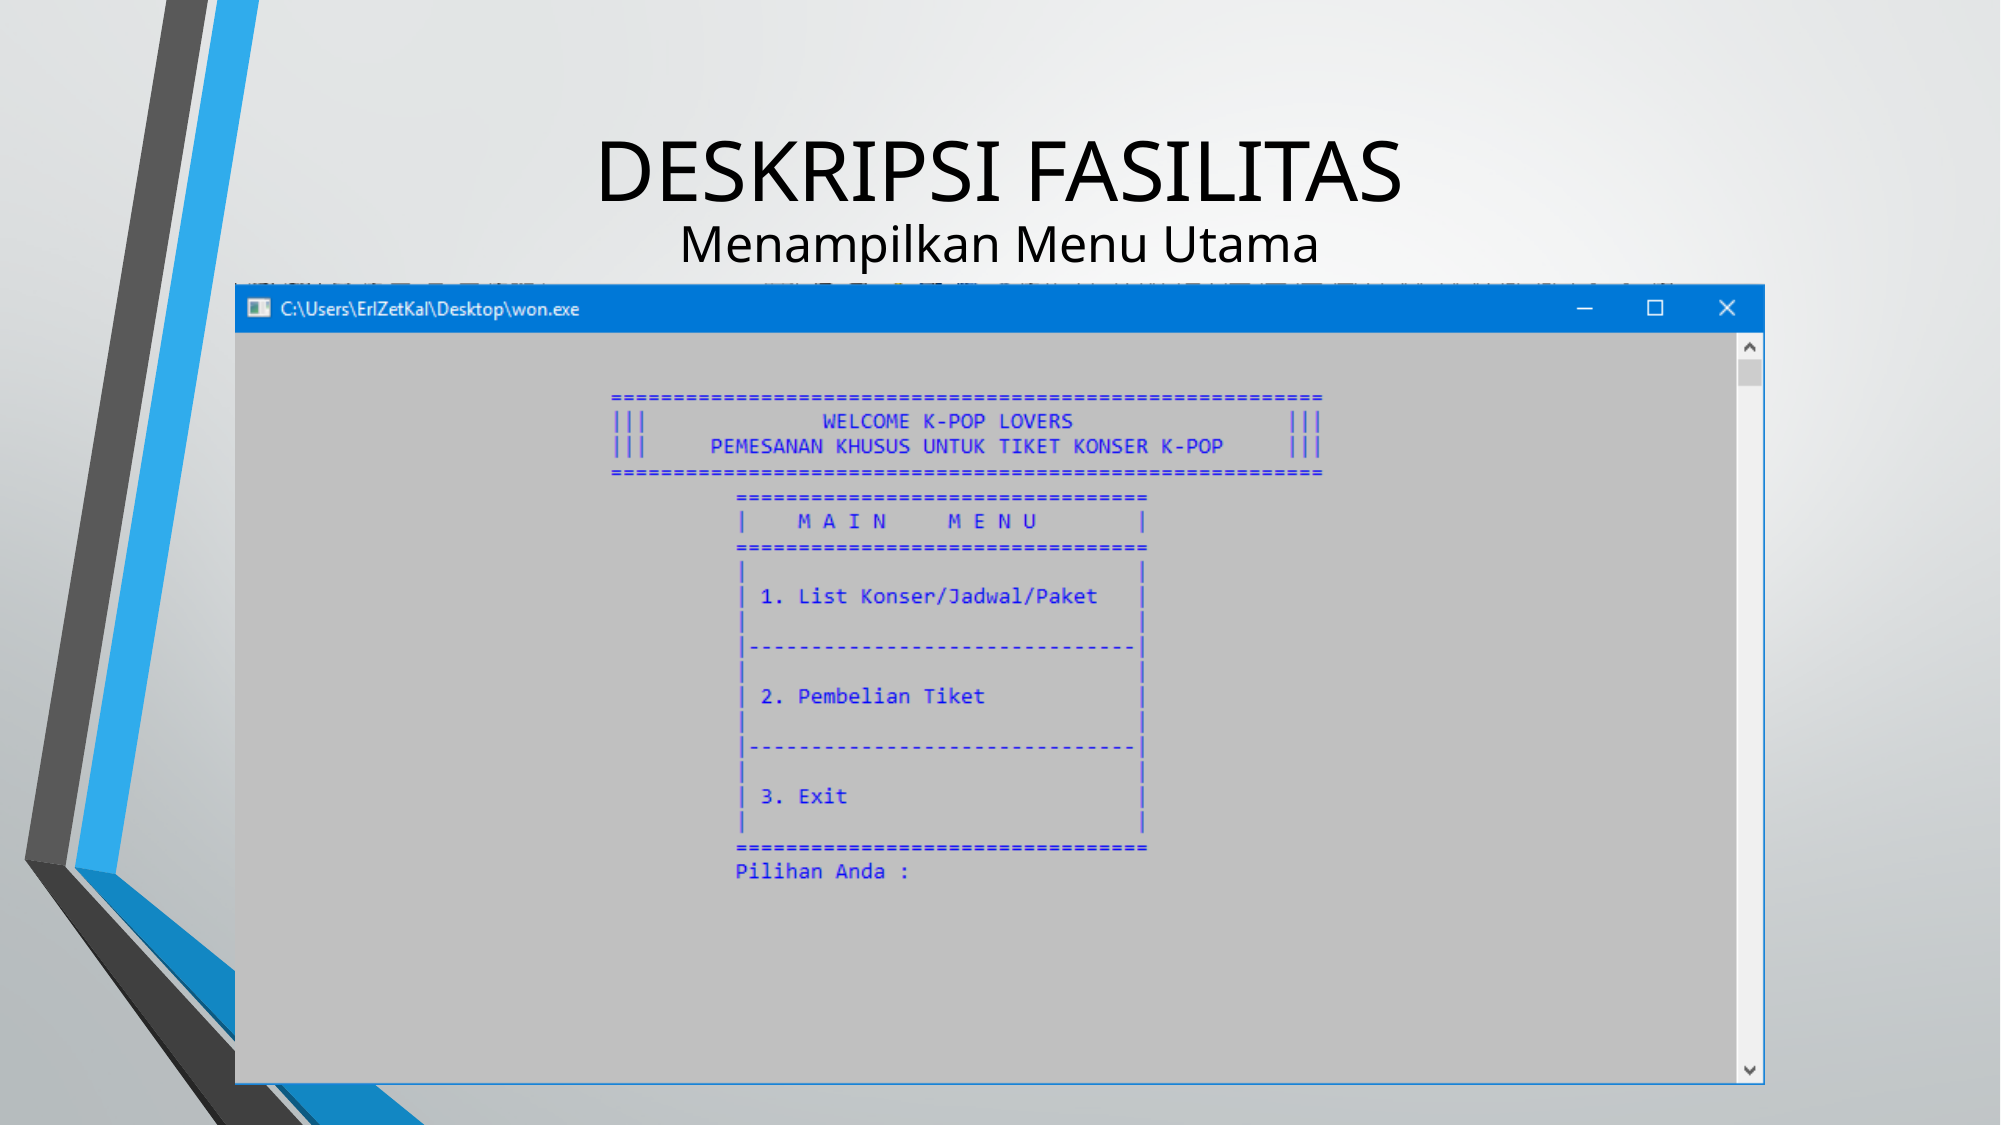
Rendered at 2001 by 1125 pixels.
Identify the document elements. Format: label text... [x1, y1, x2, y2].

title DESKRIPSI FASILITAS [178, 98, 1822, 237]
list Menampilkan Menu Utama [178, 237, 1822, 330]
picture [235, 283, 1765, 1086]
